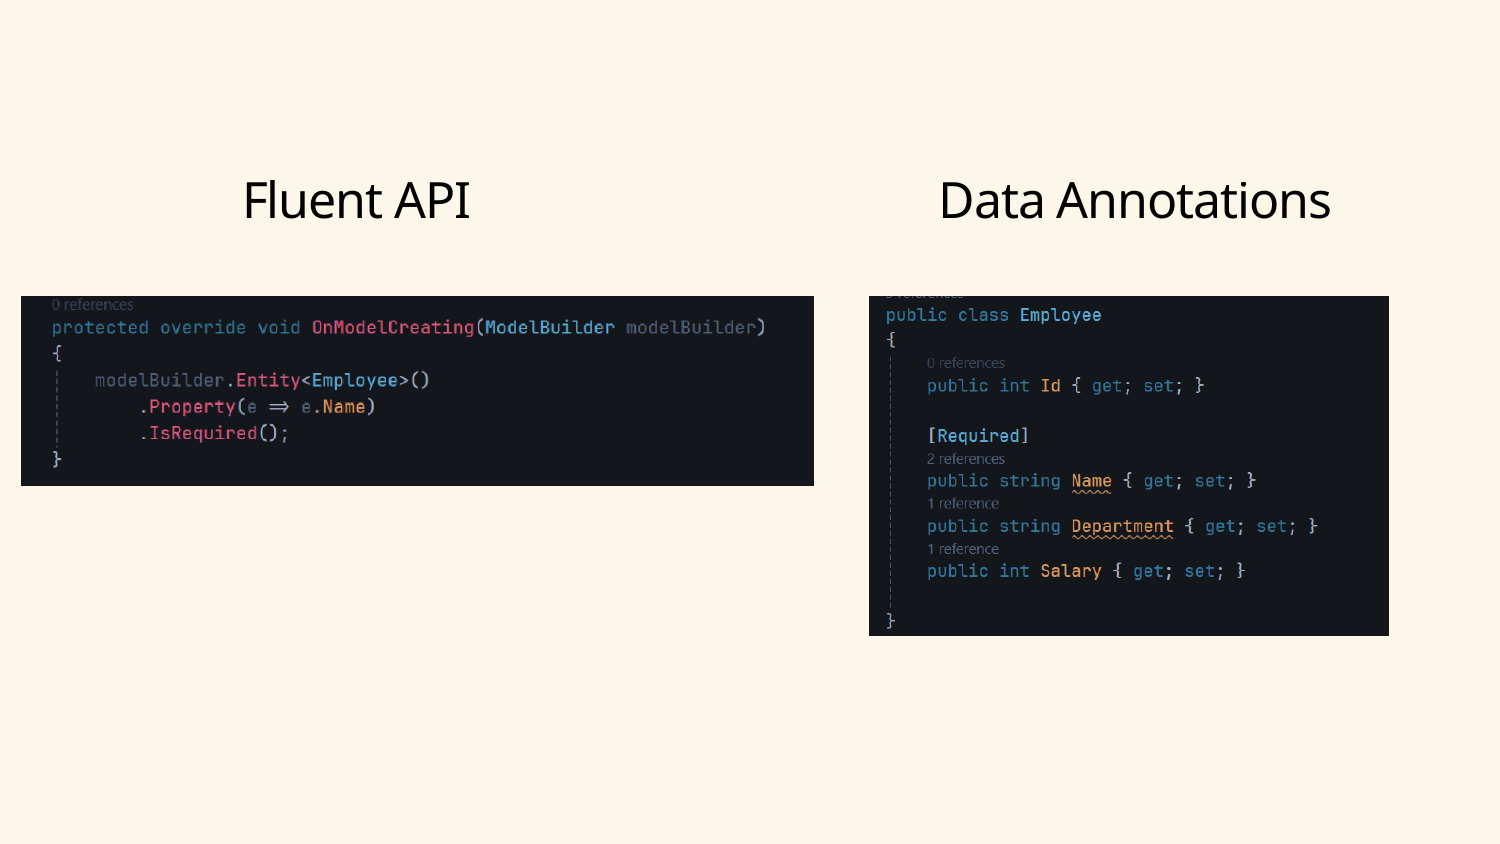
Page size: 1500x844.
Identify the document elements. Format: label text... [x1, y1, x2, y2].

text_box Fluent API [227, 163, 546, 229]
picture [21, 296, 814, 486]
picture [869, 296, 1390, 636]
text_box Data Annotations [924, 163, 1379, 229]
